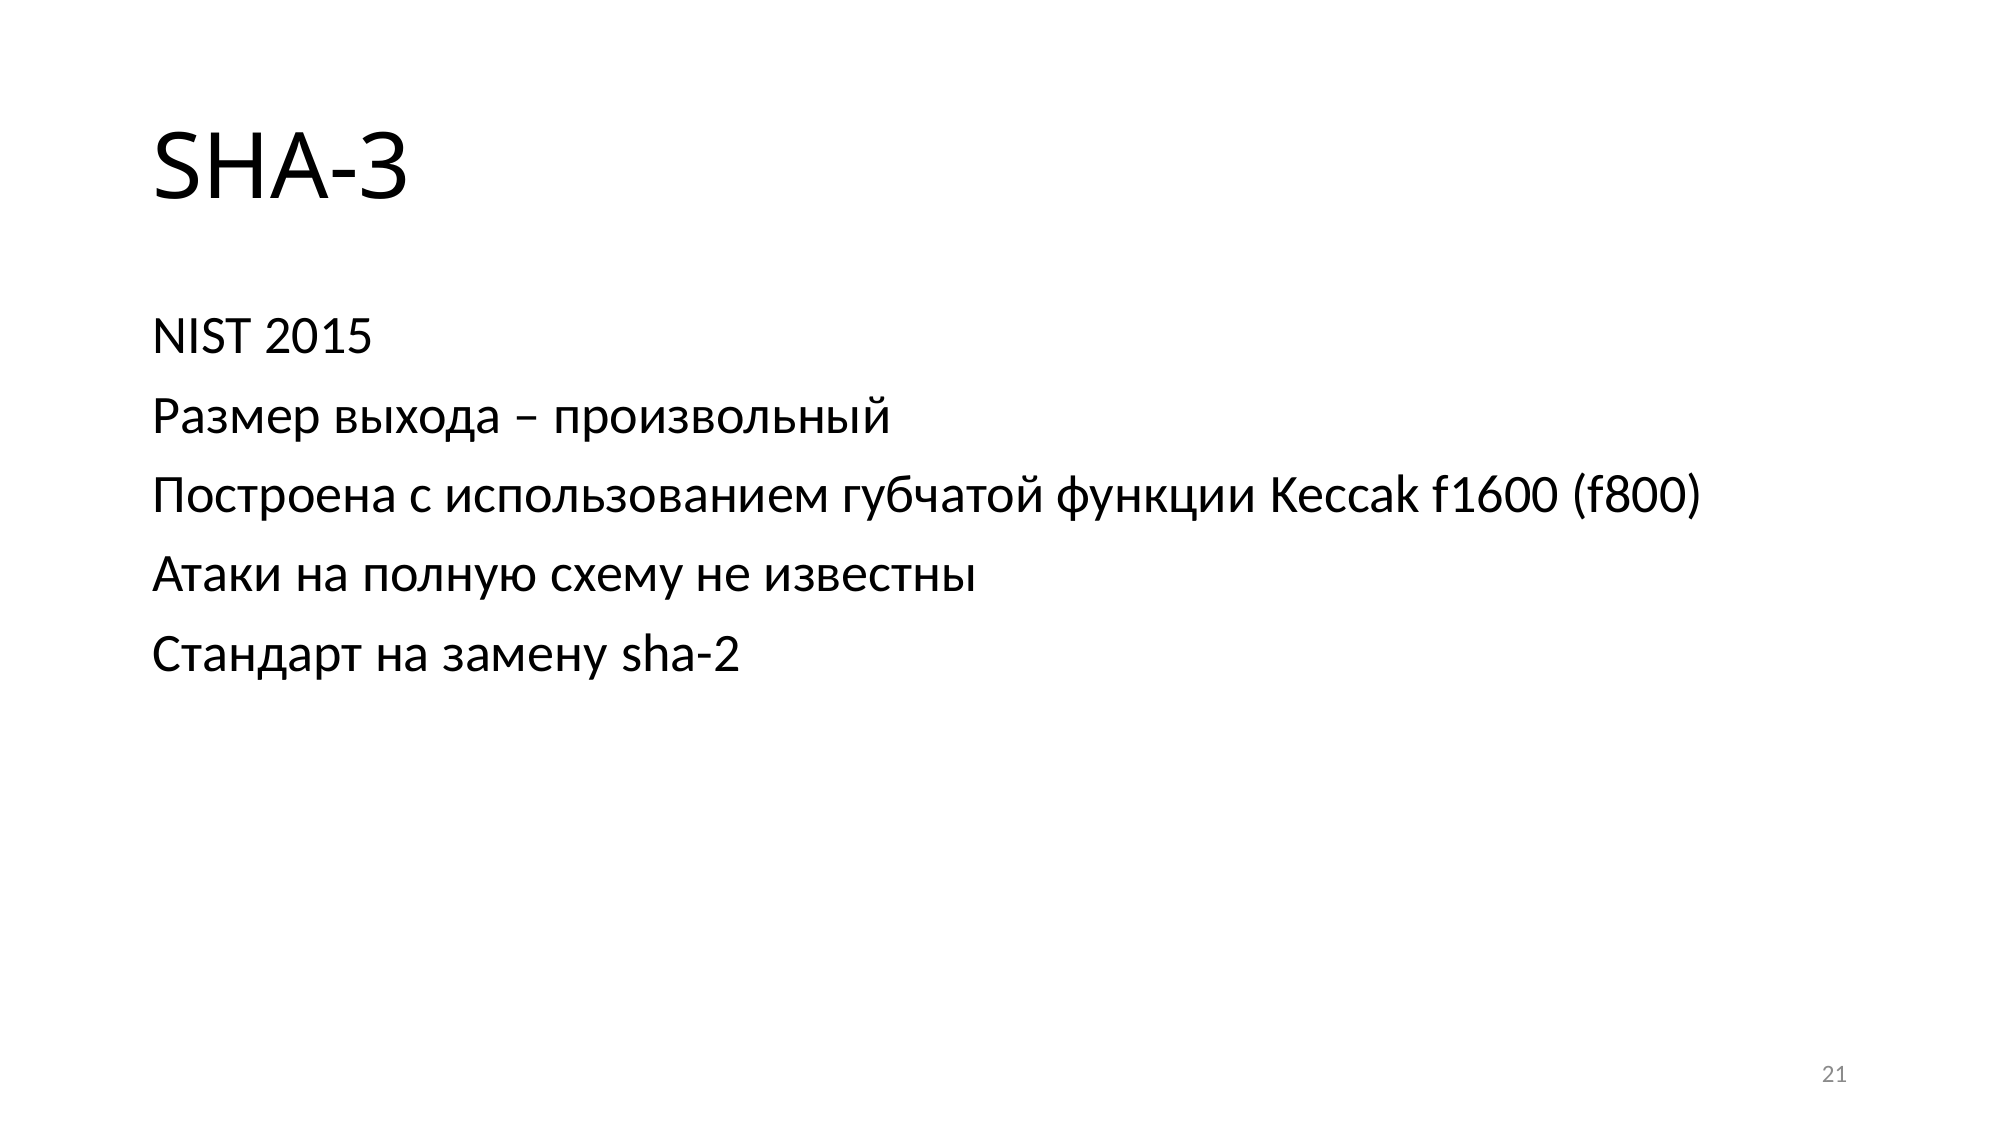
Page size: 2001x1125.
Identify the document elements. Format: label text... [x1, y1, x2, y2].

title SHA-3 [137, 59, 1863, 278]
slide_number 21 [1412, 1042, 1863, 1103]
list NIST 2015 Размер выхода – произвольный Построена с использованием губчатой функции Keccak f1600 (f800) Атаки на полную схему не известны Стандарт на замену sha-2 [137, 299, 1863, 1014]
